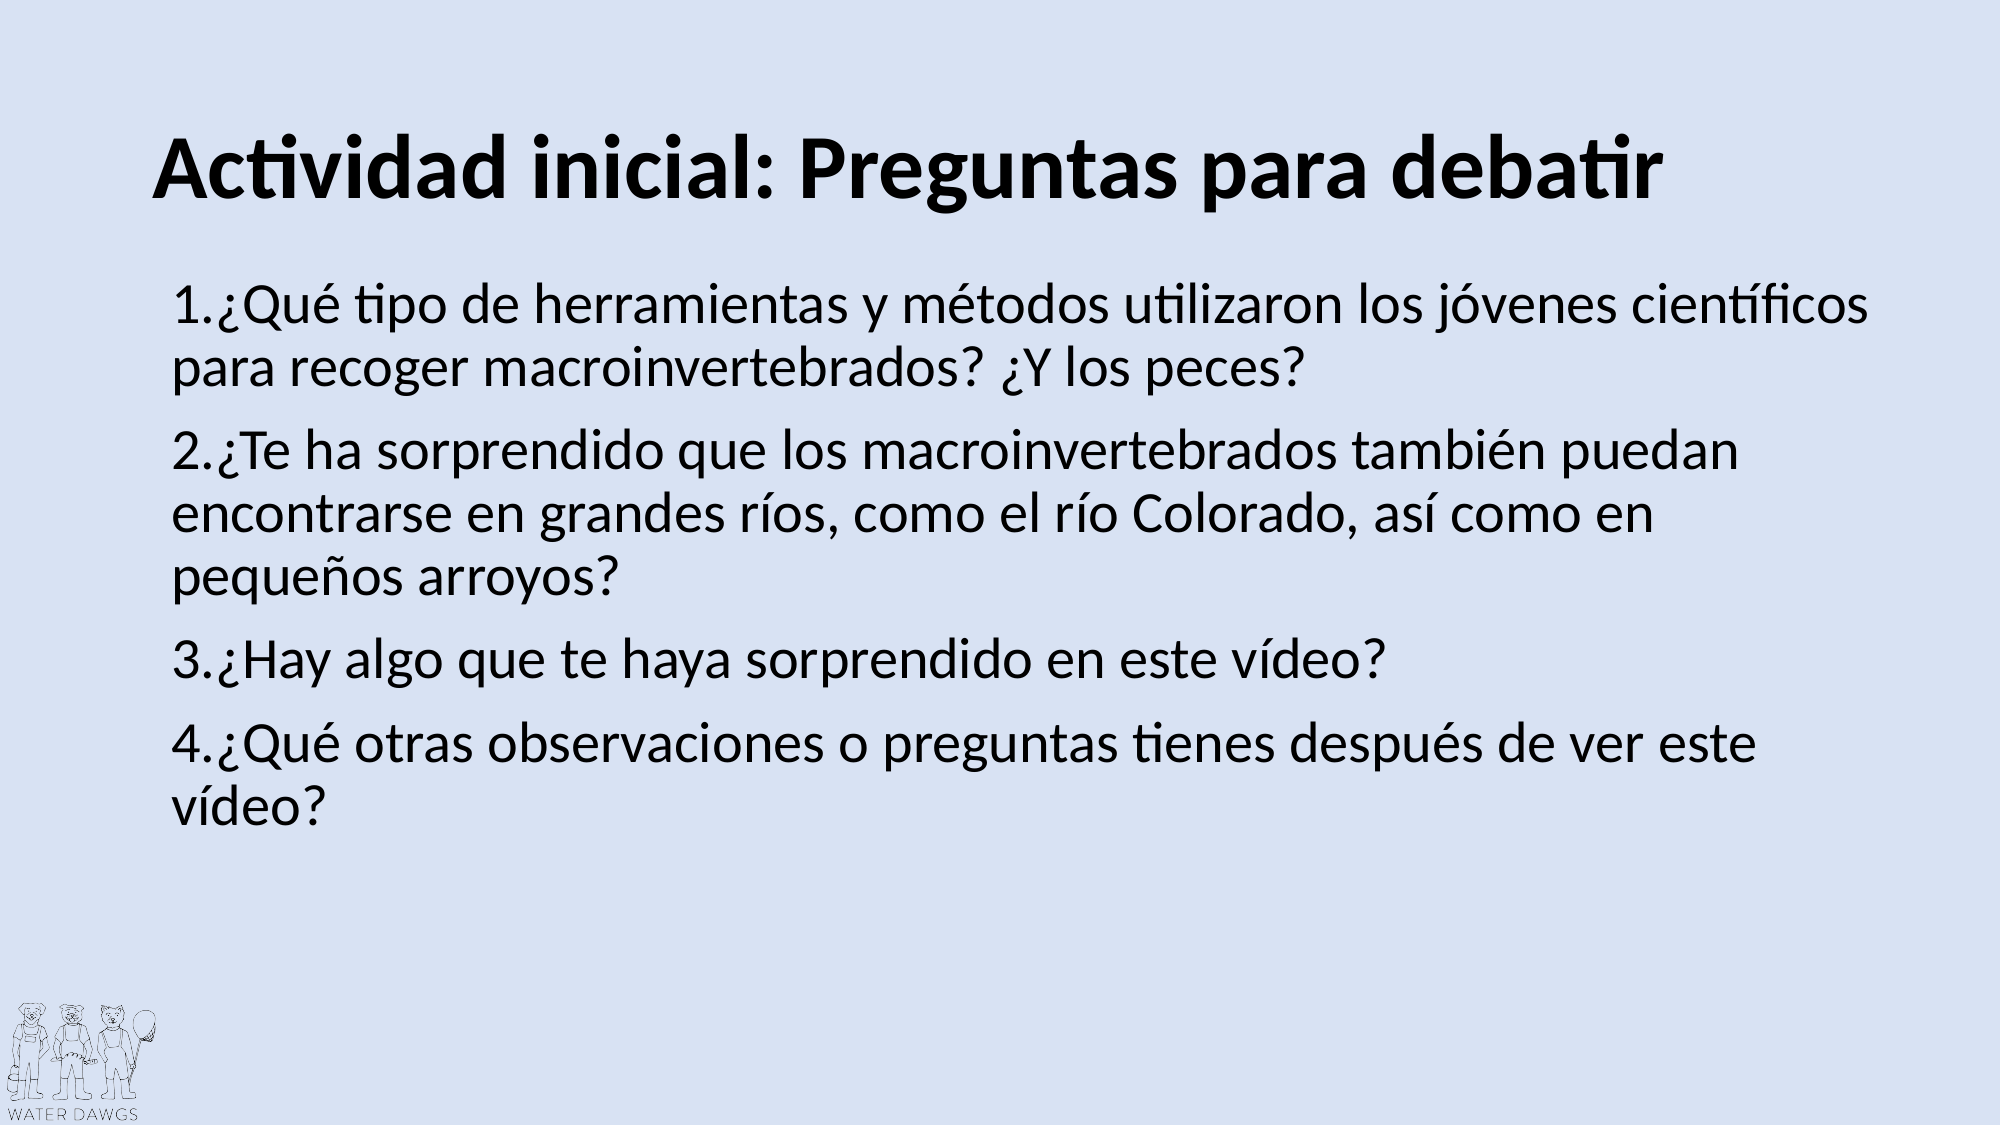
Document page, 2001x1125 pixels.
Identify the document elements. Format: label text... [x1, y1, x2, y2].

title Actividad inicial: Preguntas para debatir [137, 59, 1863, 278]
picture [0, 966, 172, 1125]
list 1.¿Qué tipo de herramientas y métodos utilizaron los jóvenes científicos para recoger macroinvertebrados? ¿Y los peces? 2.¿Te ha sorprendido que los macroinvertebrados también puedan encontrarse en grandes ríos, como el río Colorado, así como en pequeños arroyos? 3.¿Hay algo que te haya sorprendido en este vídeo? 4.¿Qué otras observaciones o preguntas tienes después de ver este vídeo? [137, 265, 1912, 980]
